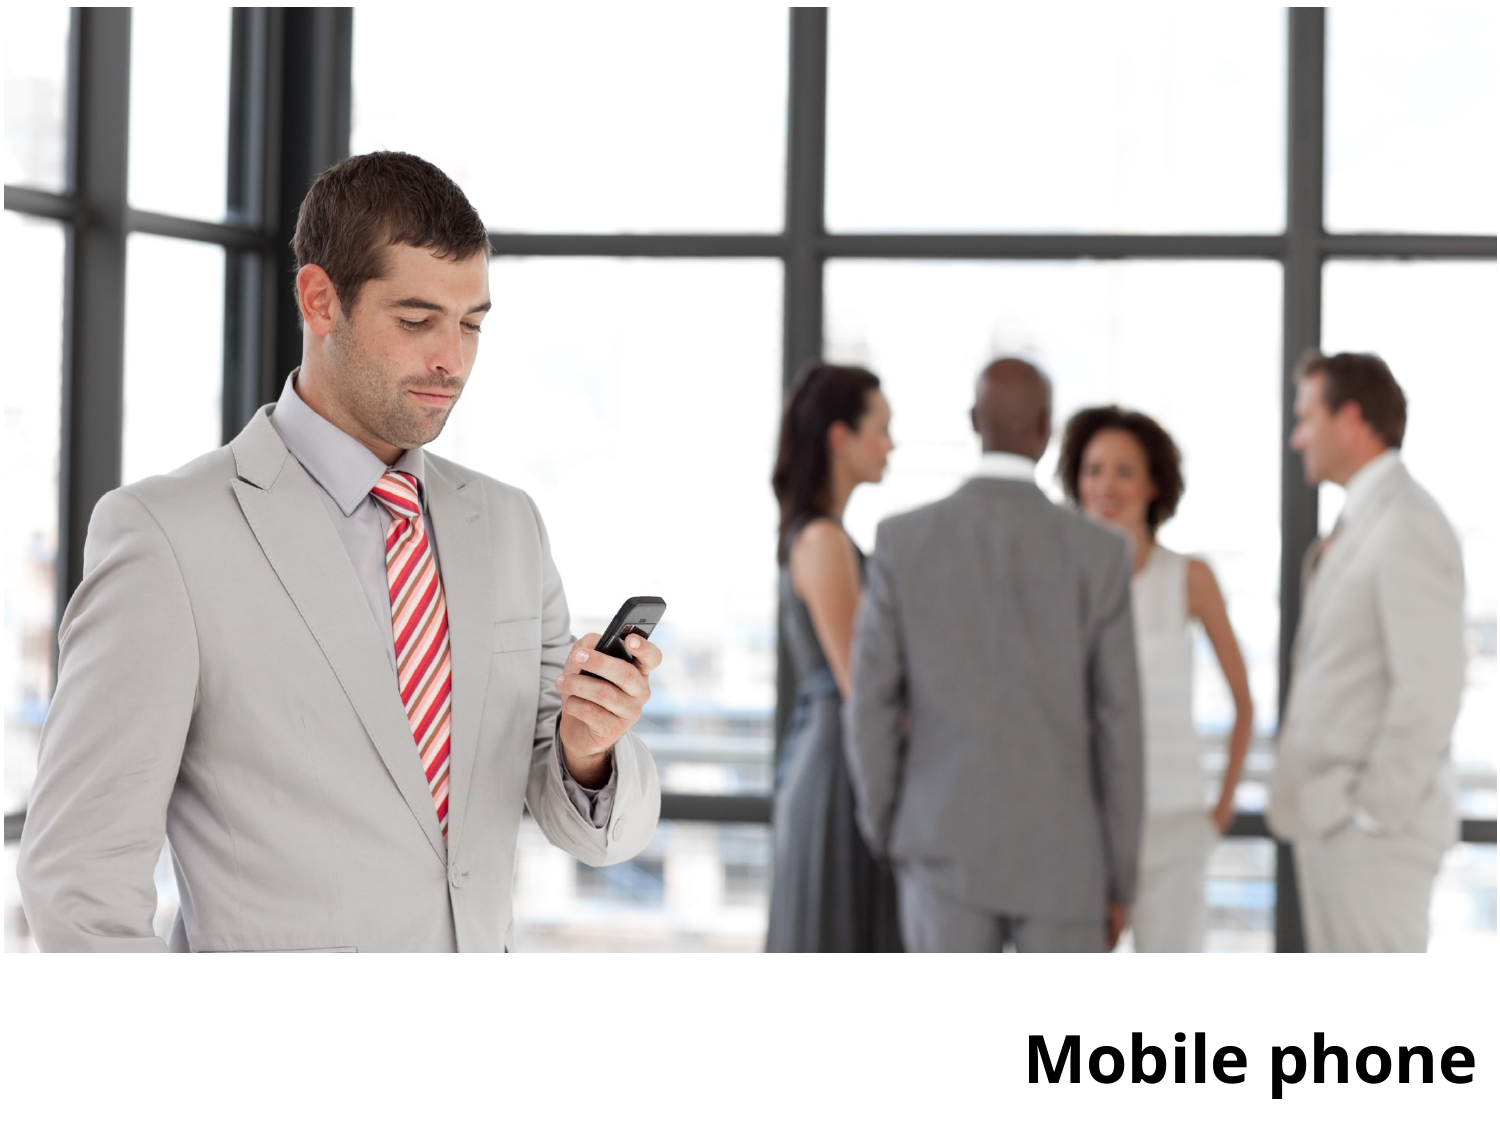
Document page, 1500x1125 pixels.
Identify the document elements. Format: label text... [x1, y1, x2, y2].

text_box Mobile phone [1008, 1009, 1493, 1105]
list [4, 6, 1497, 953]
